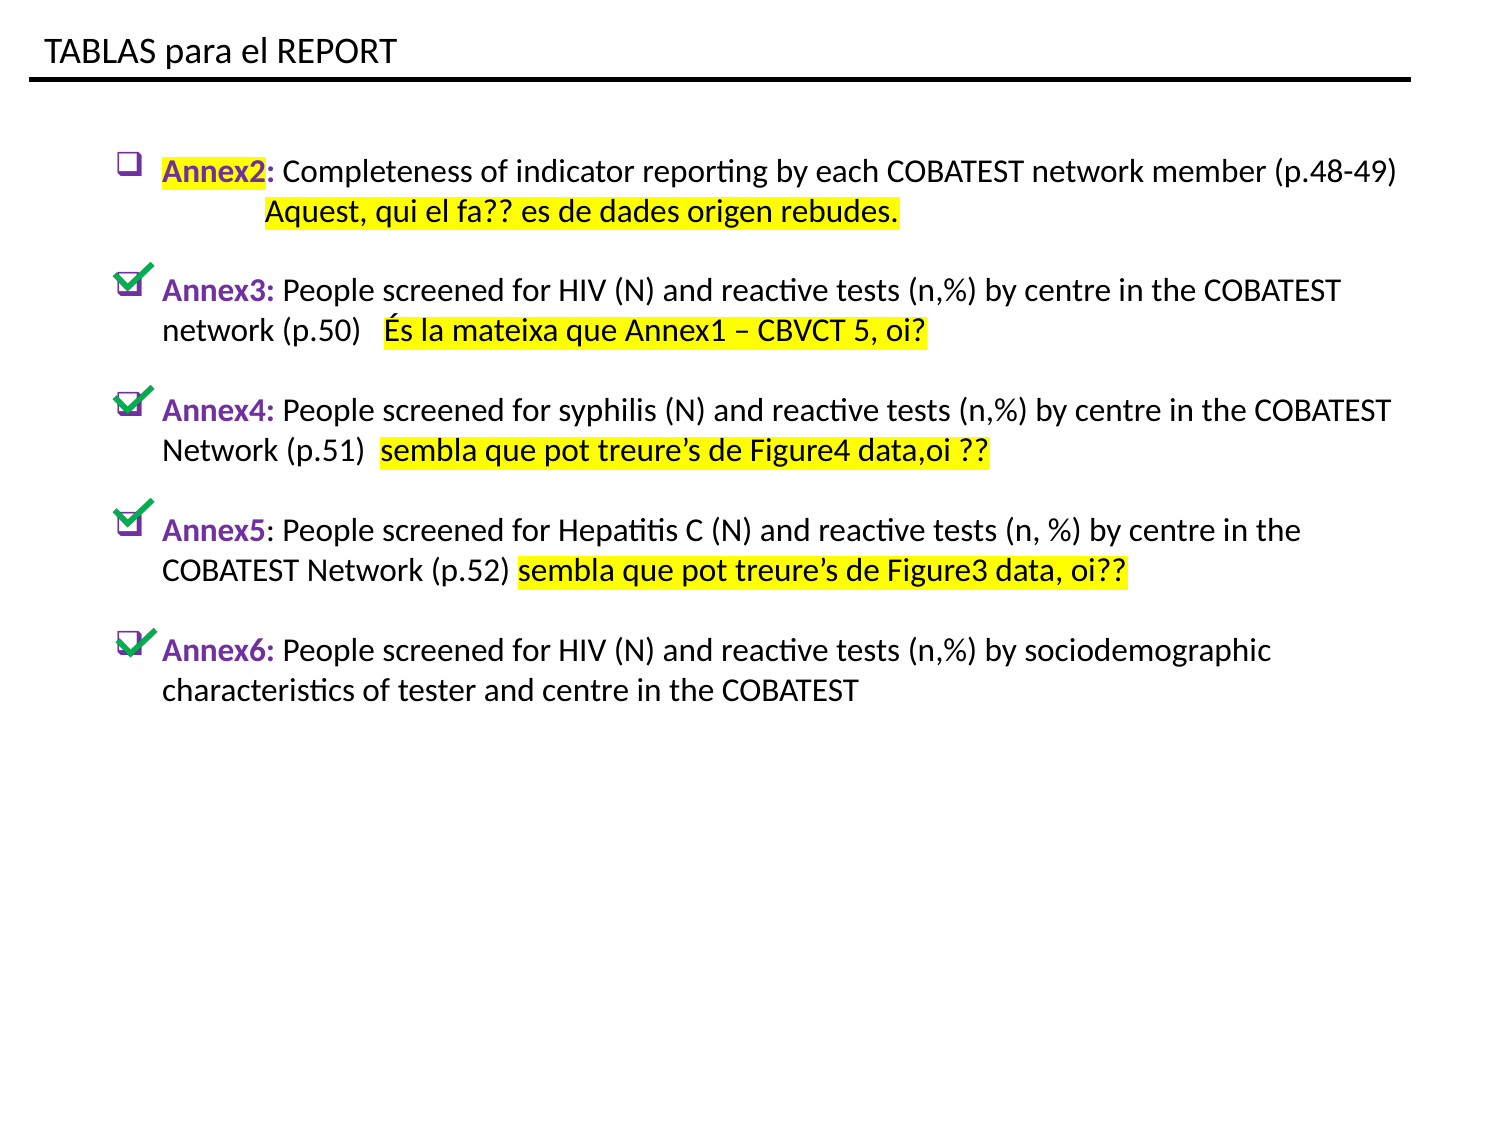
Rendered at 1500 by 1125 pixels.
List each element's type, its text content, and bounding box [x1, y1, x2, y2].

picture [111, 377, 155, 421]
picture [115, 621, 158, 664]
text_box TABLAS para el REPORT [29, 19, 1258, 77]
picture [111, 255, 155, 298]
text_box Annex2: Completeness of indicator reporting by each COBATEST network member (p.48-49) Aquest, qui el fa?? es de dades origen rebudes. Annex3: People screened for HIV (N) and reactive tests (n,%) by centre in the COBATEST network (p.50) És la mateixa que Annex1 – CBVCT 5, oi? Annex4: People screened for syphilis (N) and reactive tests (n,%) by centre in the COBATEST Network (p.51) sembla que pot treure’s de Figure4 data,oi ?? Annex5: People screened for Hepatitis C (N) and reactive tests (n, %) by centre in the COBATEST Network (p.52) sembla que pot treure’s de Figure3 data, oi?? Annex6: People screened for HIV (N) and reactive tests (n,%) by sociodemographic characteristics of tester and centre in the COBATEST [100, 141, 1447, 756]
picture [111, 490, 155, 534]
